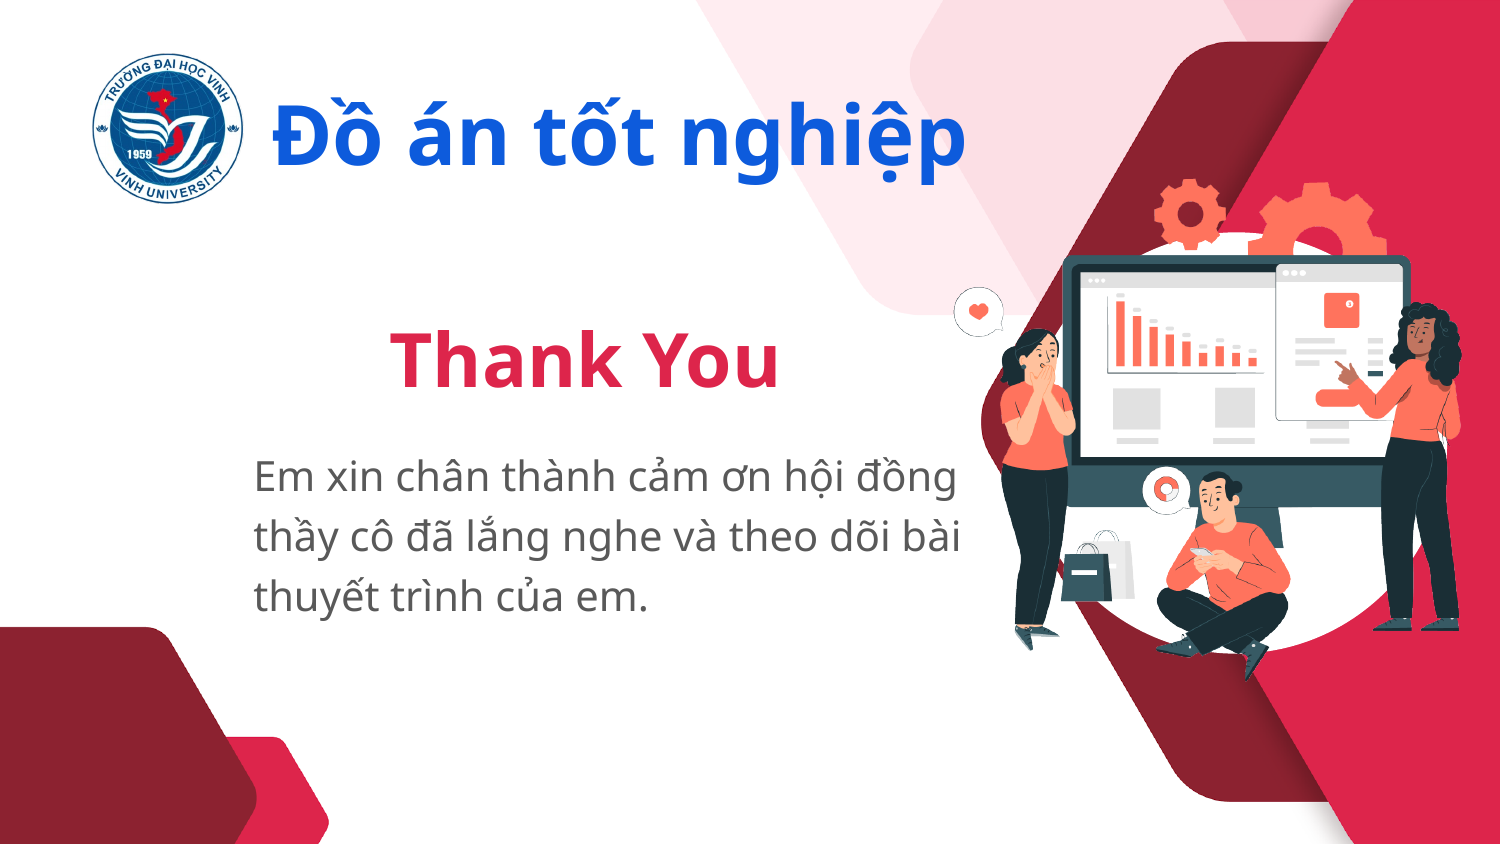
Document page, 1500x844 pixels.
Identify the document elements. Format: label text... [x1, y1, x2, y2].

text_box Em xin chân thành cảm ơn hội đồng thầy cô đã lắng nghe và theo dõi bài thuyết trình của em. [238, 432, 947, 628]
text_box Thank You [374, 305, 917, 410]
text_box Đồ án tốt nghiệp [279, 67, 989, 198]
picture [0, 0, 1500, 844]
